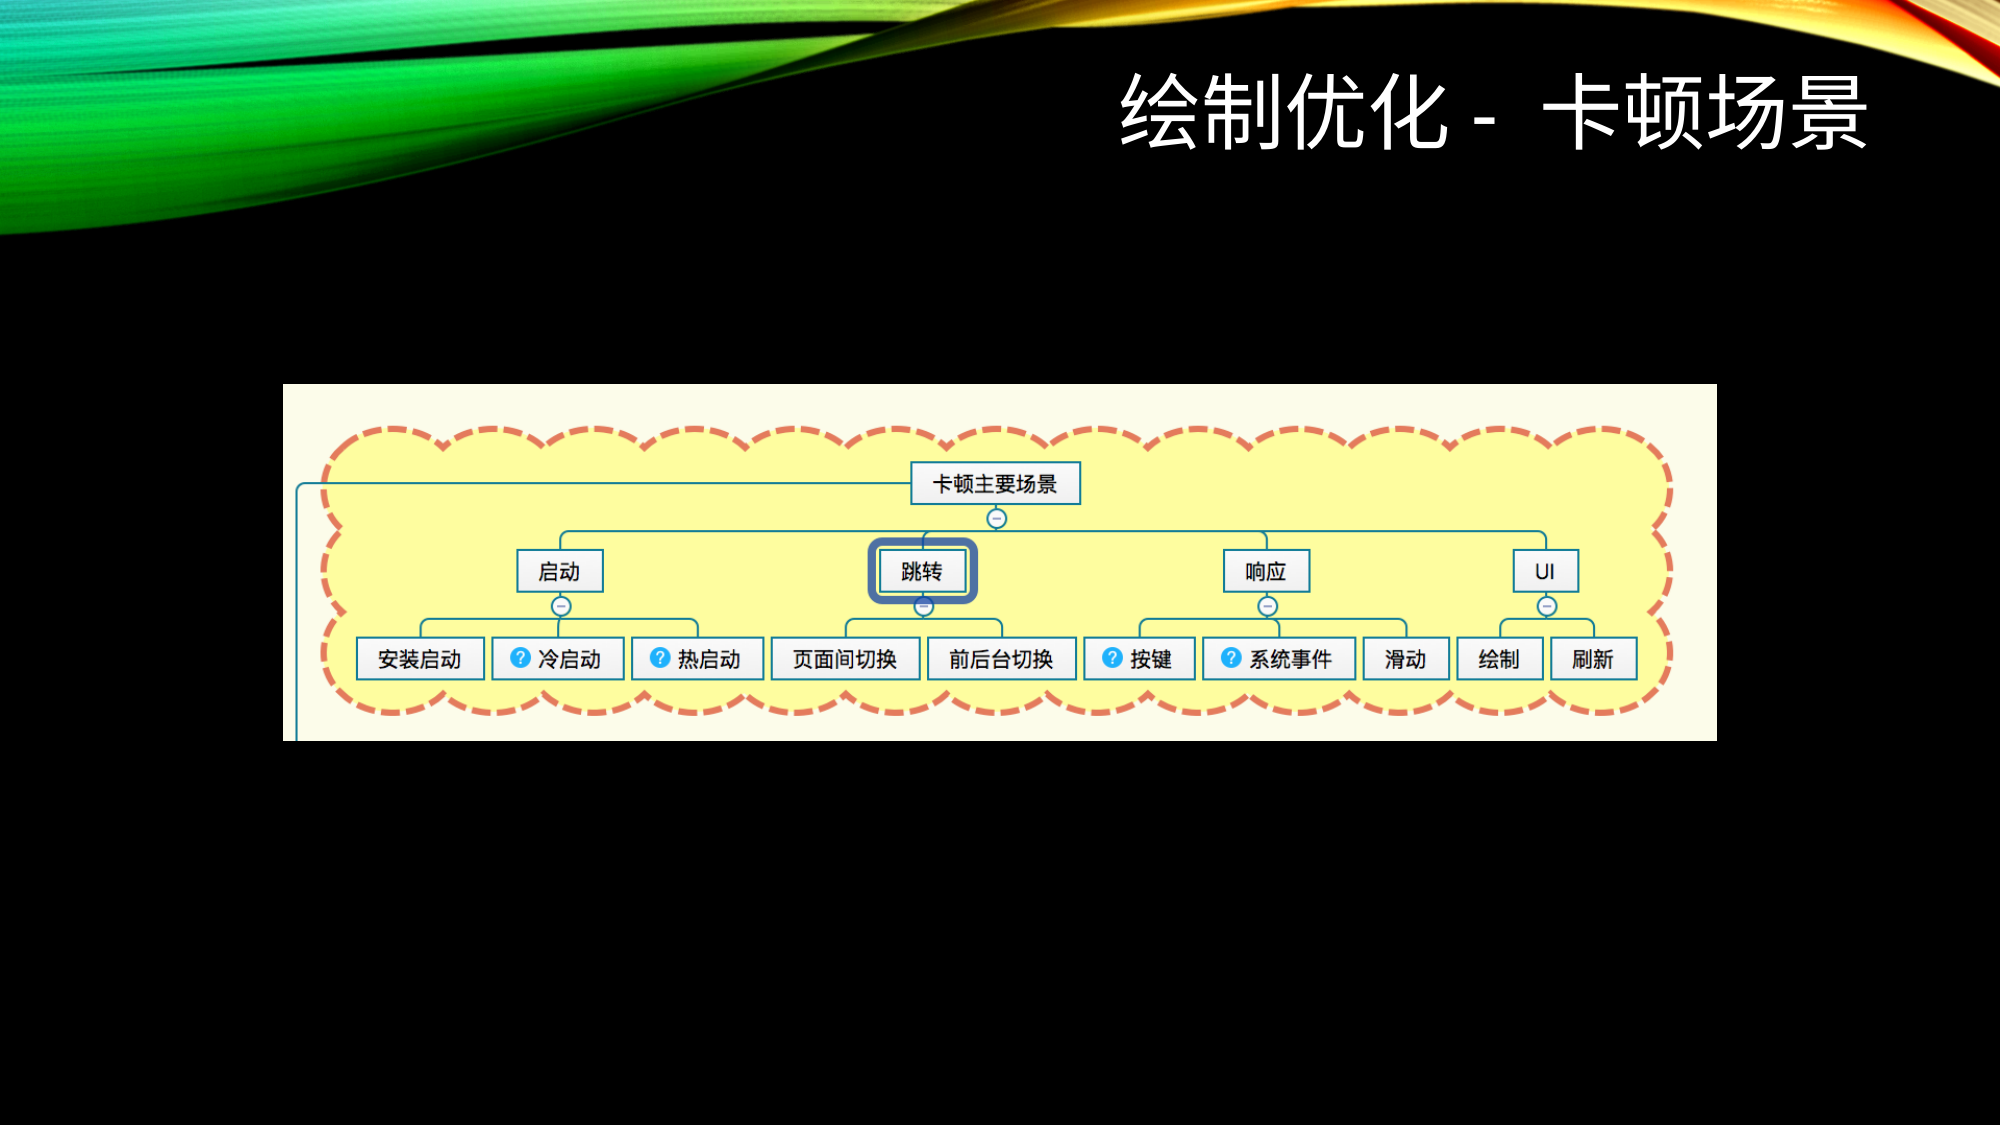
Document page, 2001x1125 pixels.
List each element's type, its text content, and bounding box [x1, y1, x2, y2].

title 绘制优化- 卡顿场景 [474, 10, 1888, 223]
picture [0, 0, 2000, 237]
picture [283, 384, 1717, 741]
